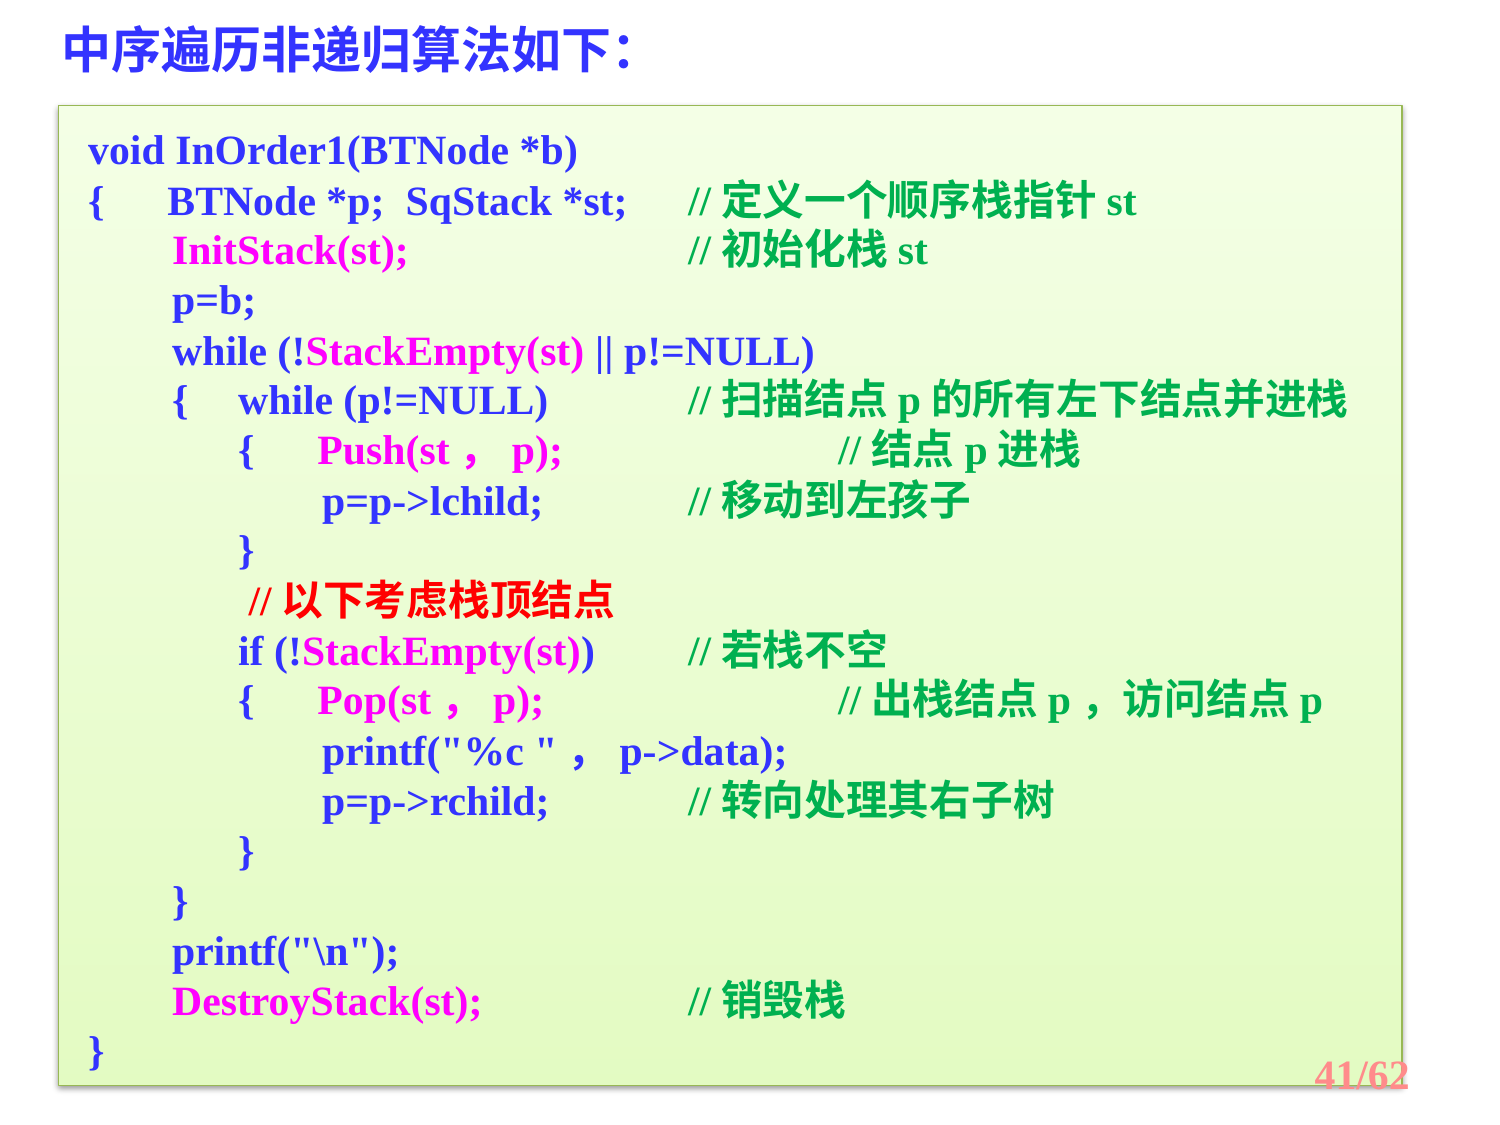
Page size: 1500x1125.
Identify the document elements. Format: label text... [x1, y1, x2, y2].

slide_number 41/62 [1074, 1042, 1425, 1103]
text_box 中序遍历非递归算法如下： [46, 11, 832, 87]
text_box void InOrder1(BTNode *b) { BTNode *p; SqStack *st; //定义一个顺序栈指针st InitStack(st); //初始化栈st p=b; while (!StackEmpty(st) || p!=NULL) { while (p!=NULL) //扫描结点p的所有左下结点并进栈 { Push(st，p); //结点p进栈 p=p->lchild; //移动到左孩子 } //以下考虑栈顶结点 if (!StackEmpty(st)) //若栈不空 { Pop(st，p); //出栈结点p，访问结点p printf("%c "，p->data); p=p->rchild; //转向处理其右子树 } } printf("\n"); DestroyStack(st); //销毁栈 } [58, 105, 1403, 1086]
